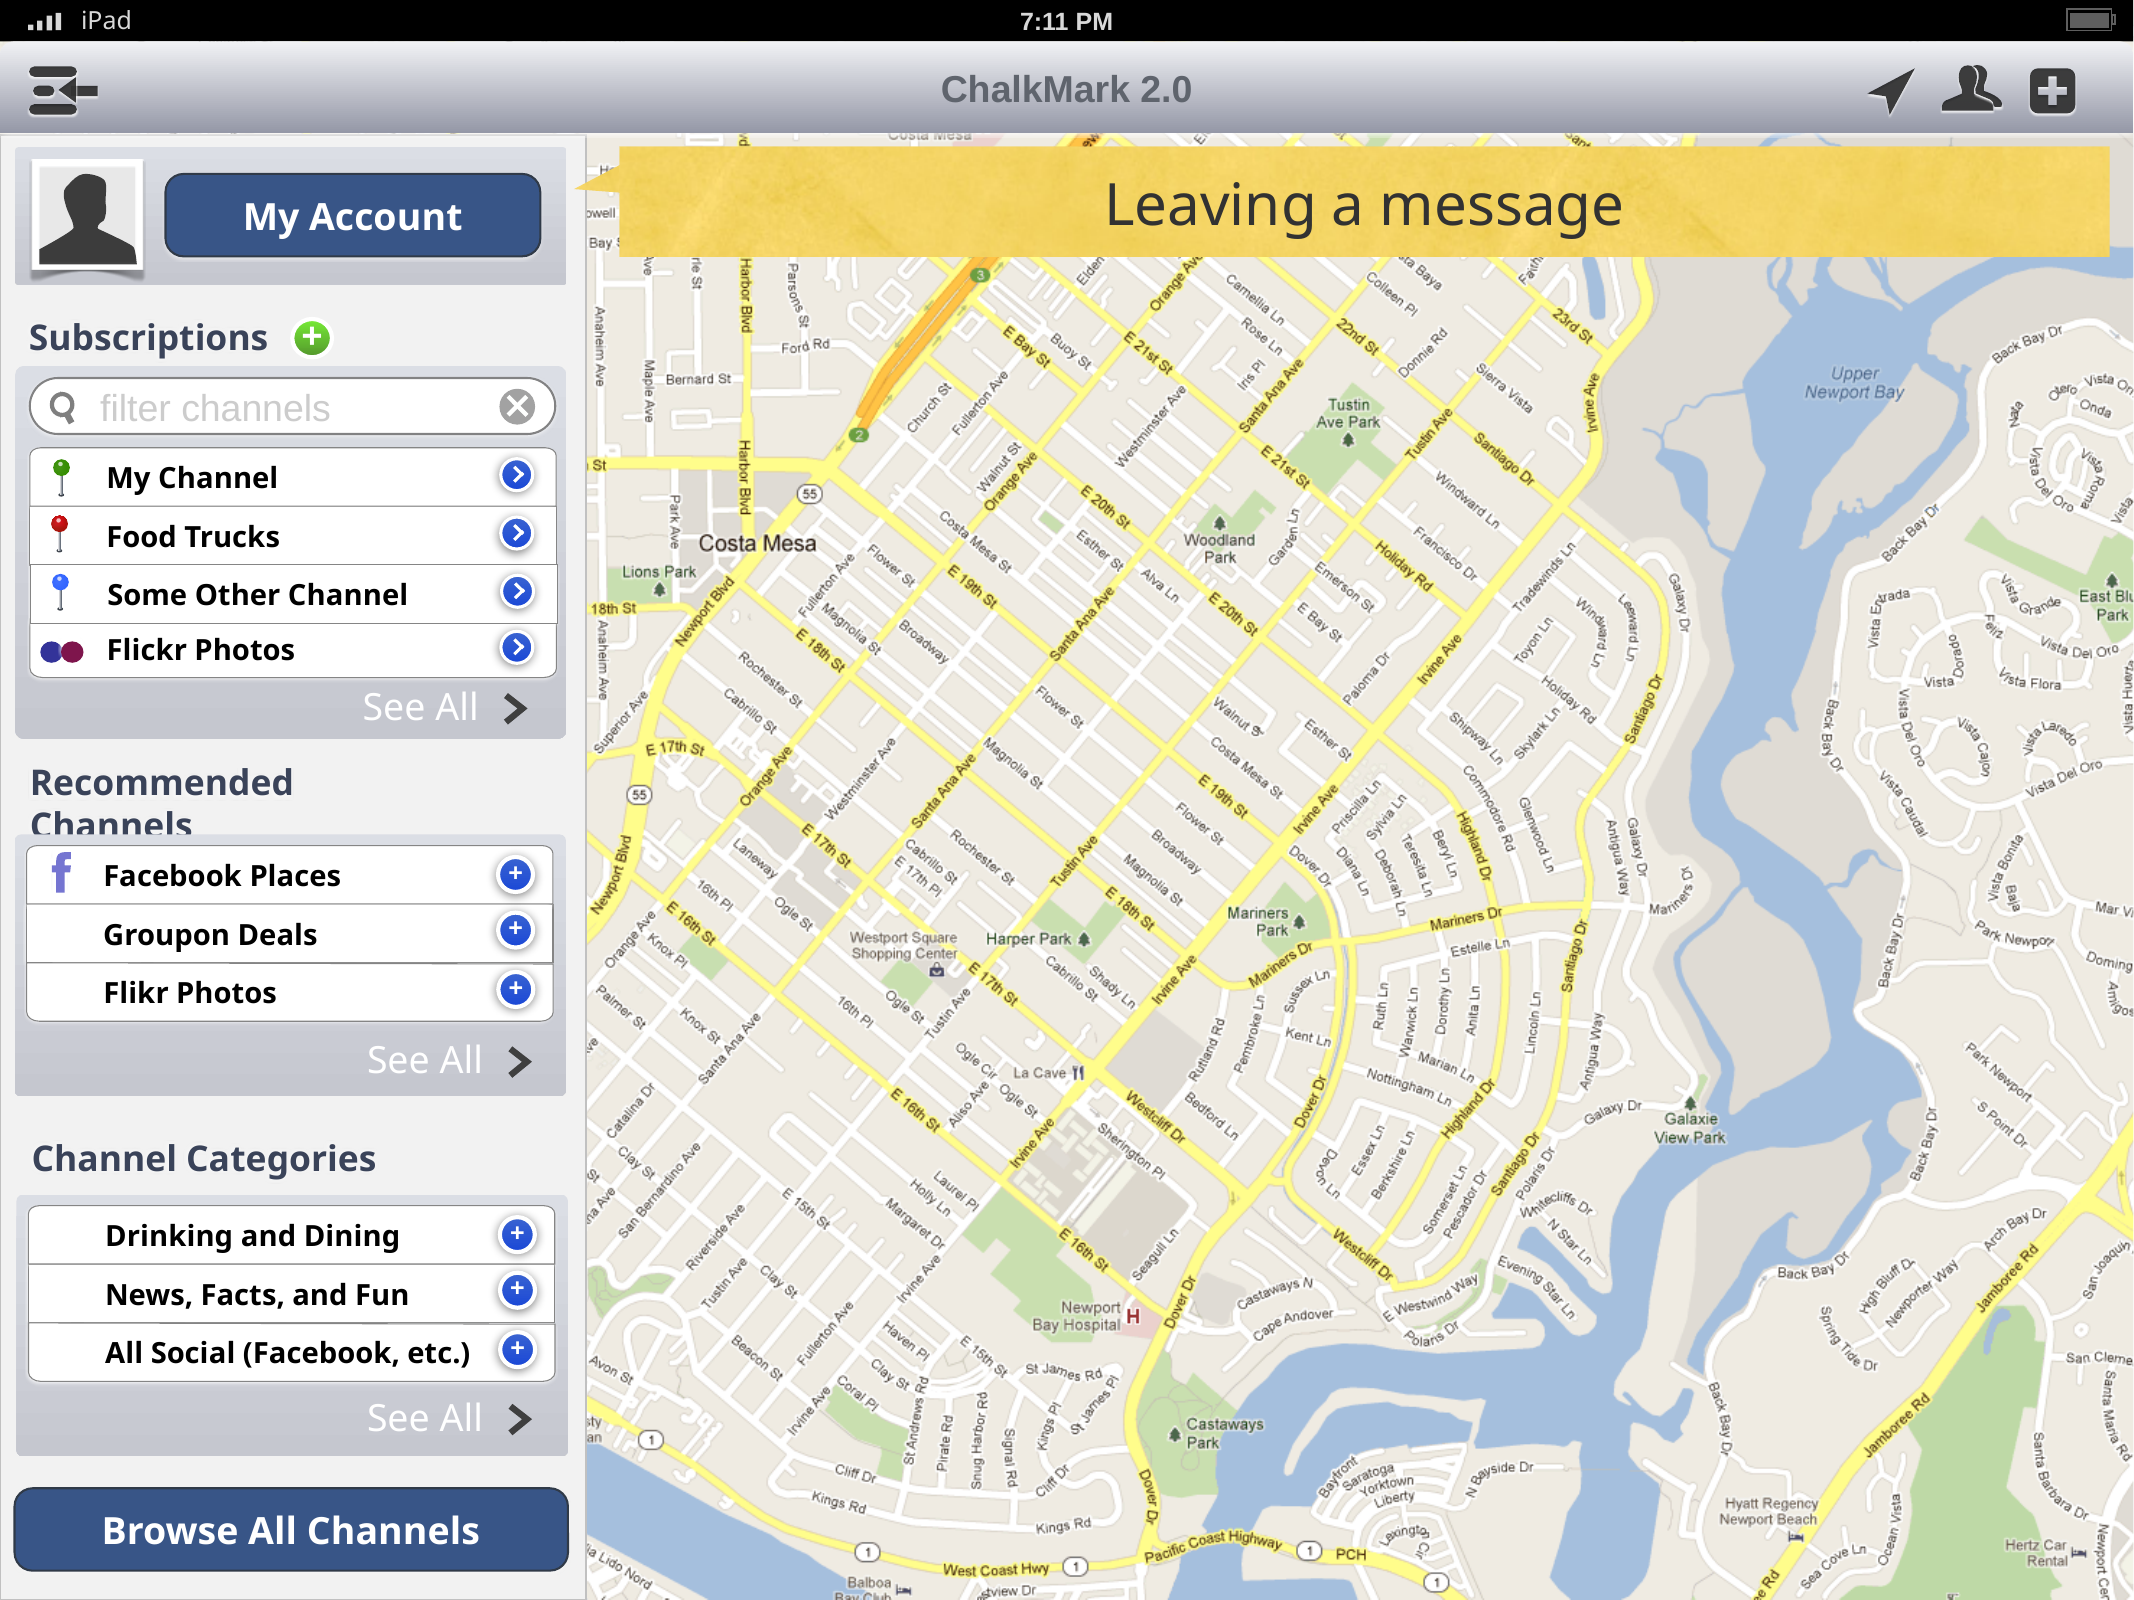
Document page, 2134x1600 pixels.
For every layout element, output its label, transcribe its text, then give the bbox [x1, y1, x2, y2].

picture [587, 138, 2134, 1600]
text_box [2029, 68, 2076, 114]
text_box Leaving a message [573, 146, 2110, 257]
text_box [1867, 68, 1915, 115]
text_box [1941, 64, 2003, 111]
picture [29, 159, 146, 283]
